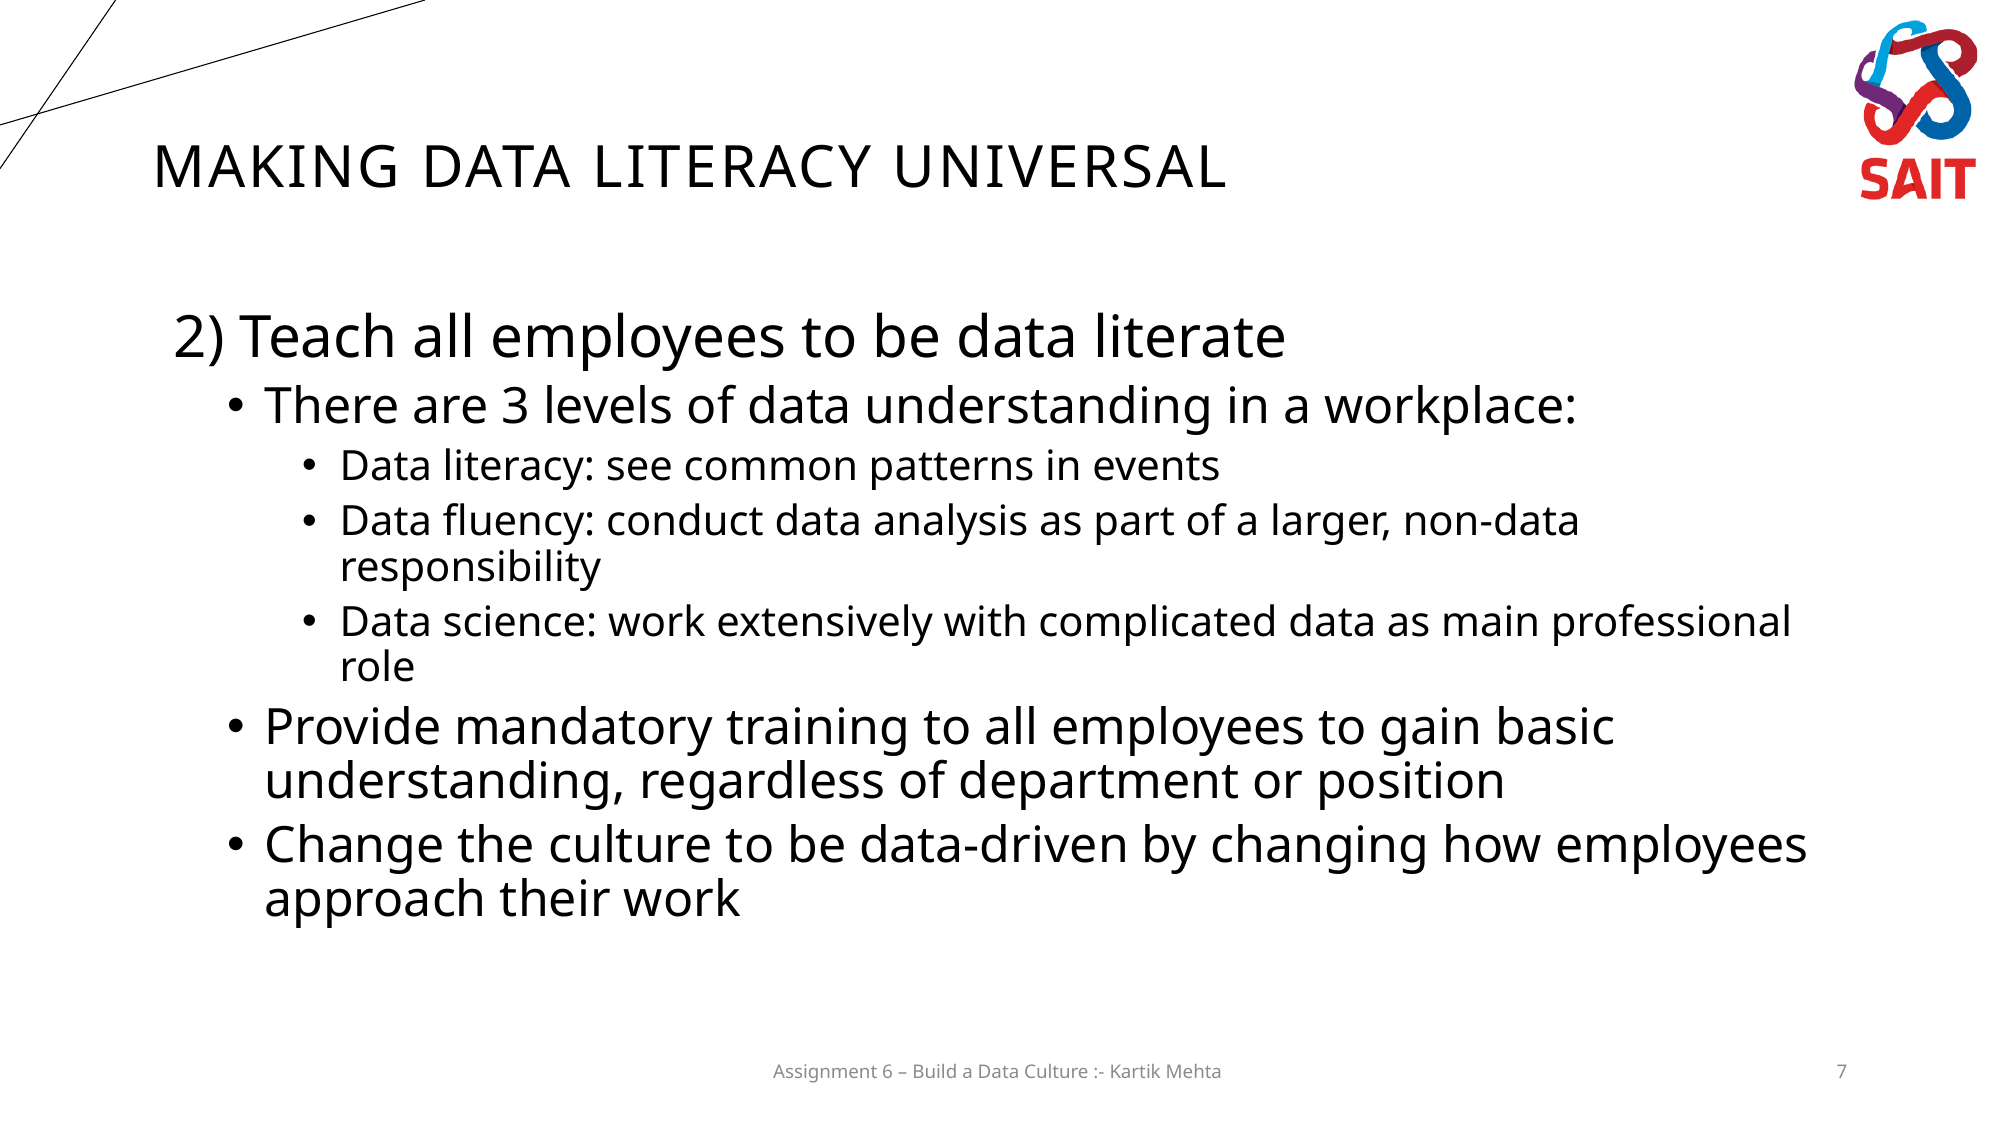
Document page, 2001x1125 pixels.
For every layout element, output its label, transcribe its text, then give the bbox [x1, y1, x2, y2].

picture [1830, 0, 2000, 214]
text_box 2) Teach all employees to be data literate There are 3 levels of data understanding in a workplace: Data literacy: see common patterns in events Data fluency: conduct data analysis as part of a larger, non-data responsibility Data science: work extensively with complicated data as main professional role Provide mandatory training to all employees to gain basic understanding, regardless of department or position Change the culture to be data-driven by changing how employees approach their work [137, 299, 1863, 1014]
footer Assignment 6 – Build a Data Culture :- Kartik Mehta [662, 1042, 1338, 1103]
title Making data literacy universal [137, 59, 1863, 278]
slide_number 7 [1412, 1042, 1863, 1103]
